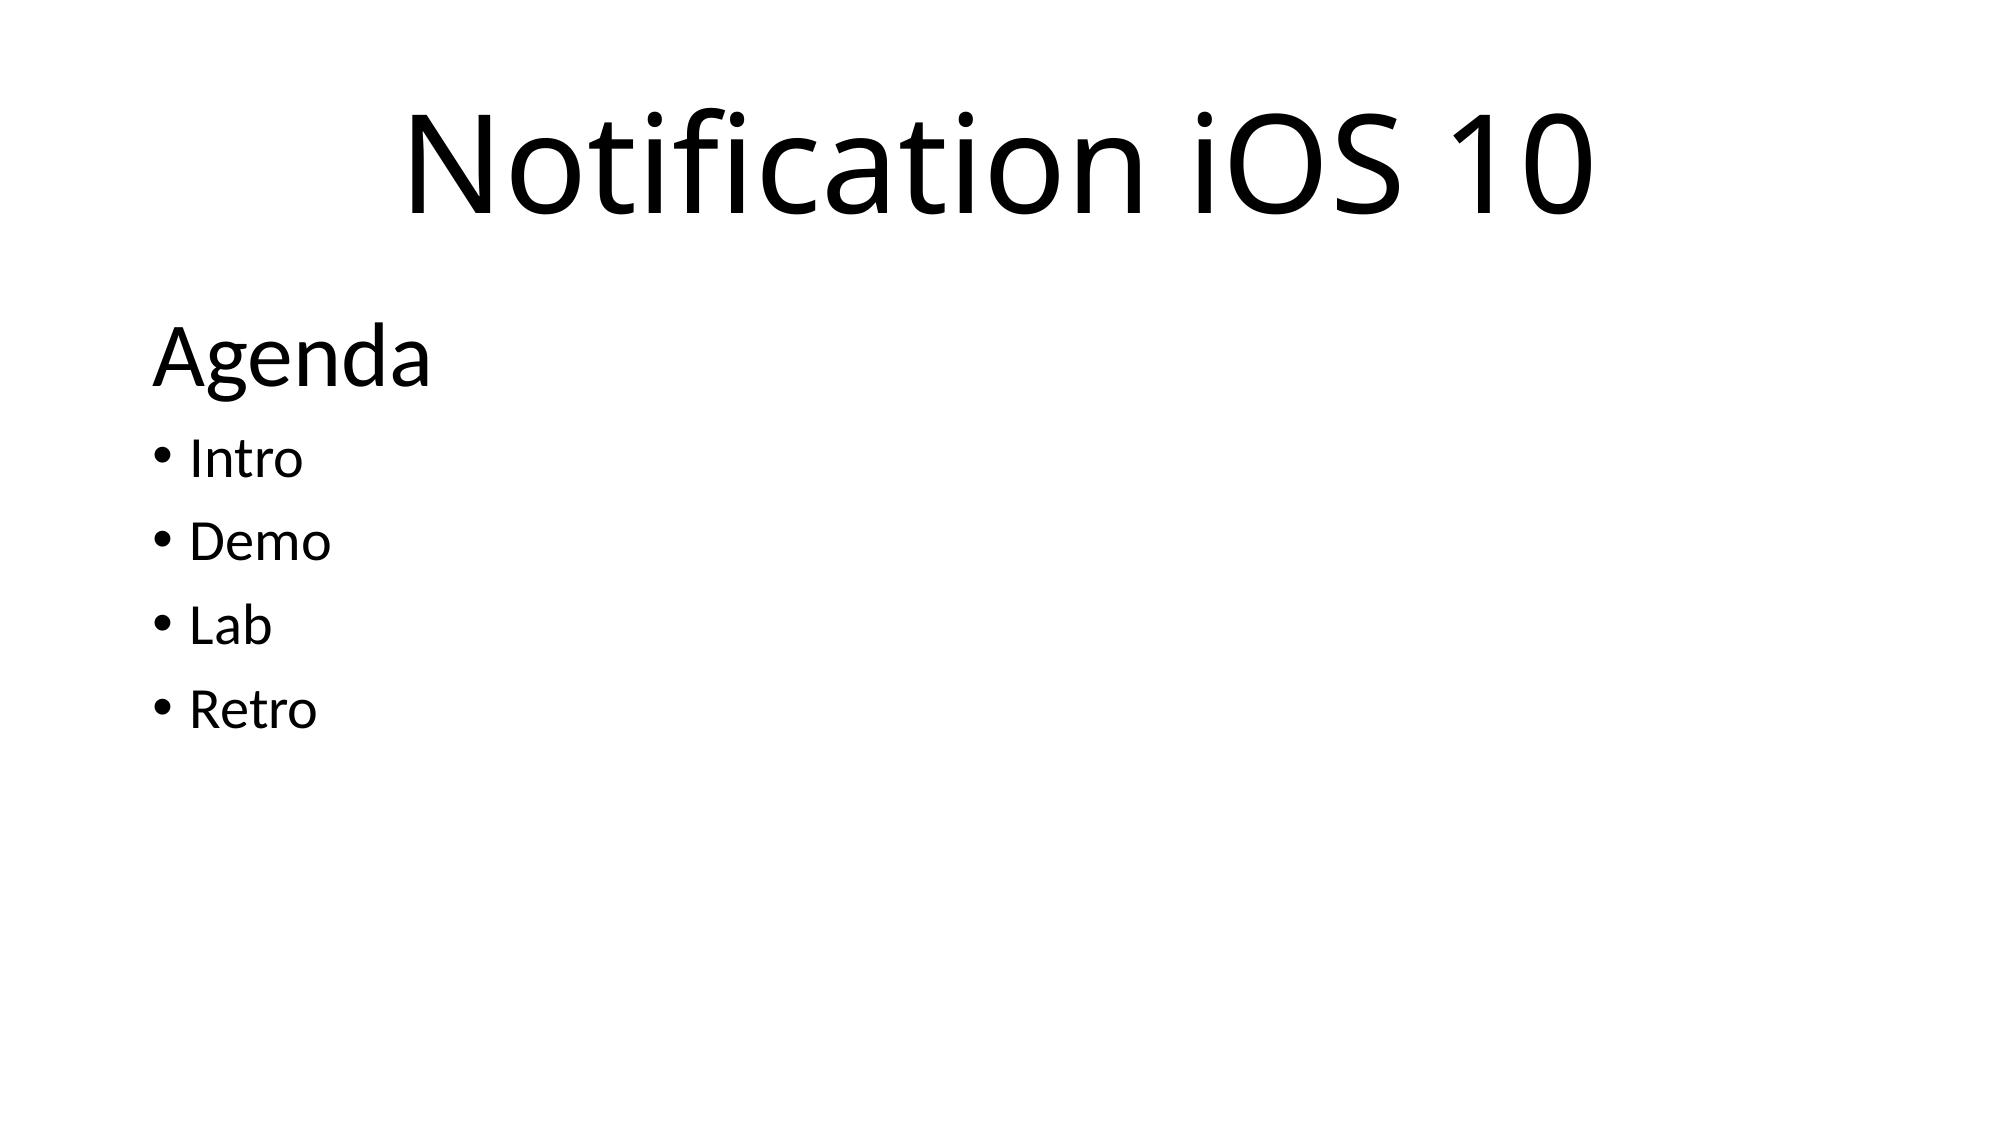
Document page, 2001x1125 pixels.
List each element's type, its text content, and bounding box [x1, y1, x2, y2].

title Notification iOS 10 [137, 59, 1863, 278]
list Agenda Intro Demo Lab Retro [137, 299, 1863, 1014]
